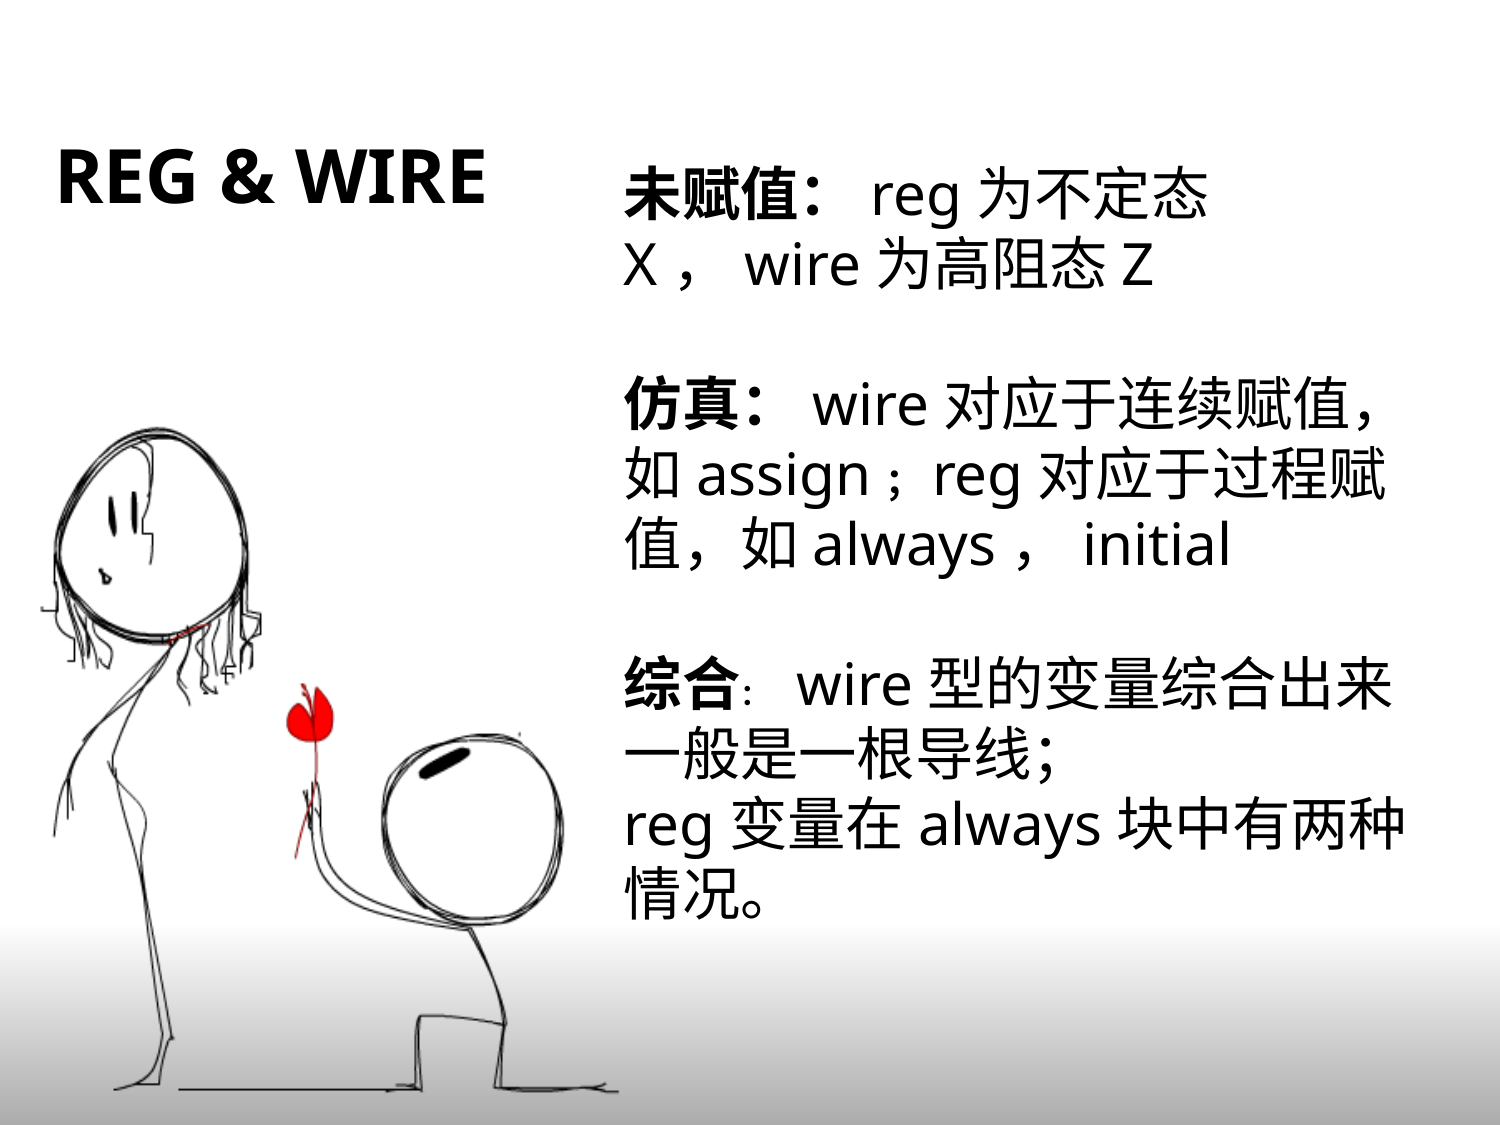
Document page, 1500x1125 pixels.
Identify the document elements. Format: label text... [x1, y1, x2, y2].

title REG & WIRE [0, 44, 610, 304]
text_box 未赋值：reg为不定态X，wire为高阻态Z 仿真：wire对应于连续赋值，如assign；reg对应于过程赋值，如always，initial 综合： wire型的变量综合出来一般是一根导线； reg变量在always块中有两种情况。 [609, 149, 1453, 935]
picture [0, 327, 638, 1125]
